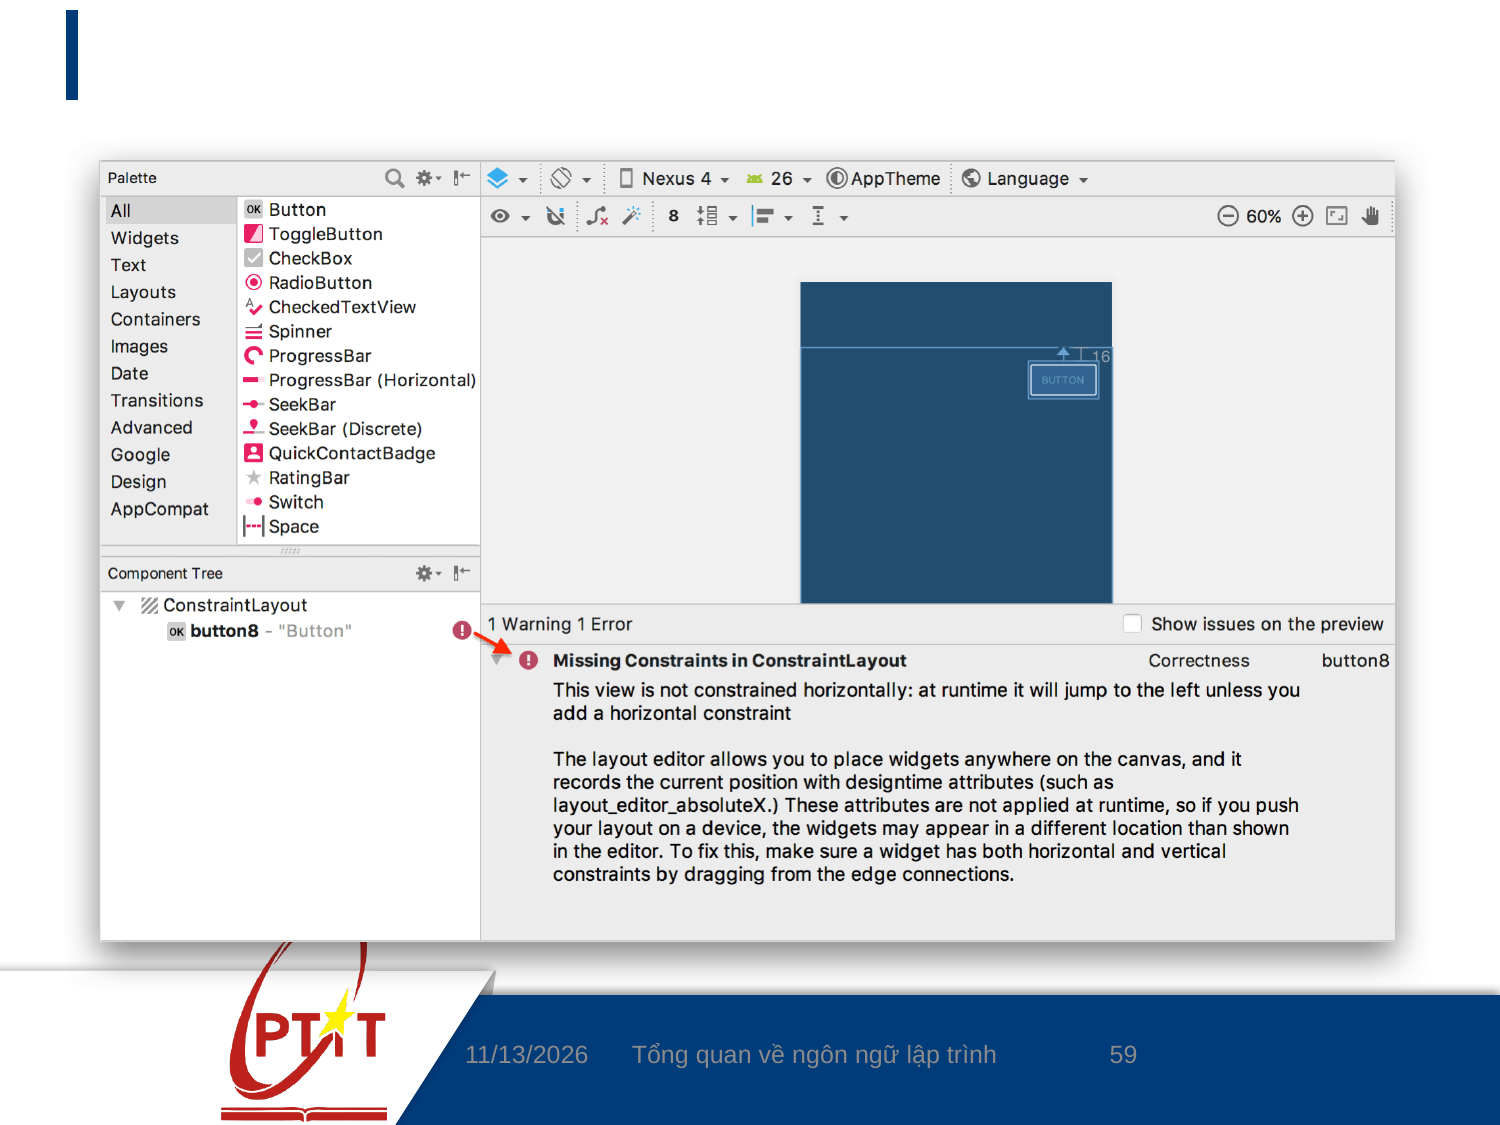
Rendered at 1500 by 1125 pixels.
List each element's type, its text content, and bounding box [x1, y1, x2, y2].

slide_number 59 [815, 1023, 1153, 1084]
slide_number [450, 1023, 561, 1084]
footer Tổng quan về ngôn ngữ lập trình [561, 1023, 815, 1084]
picture [62, 137, 1431, 1122]
